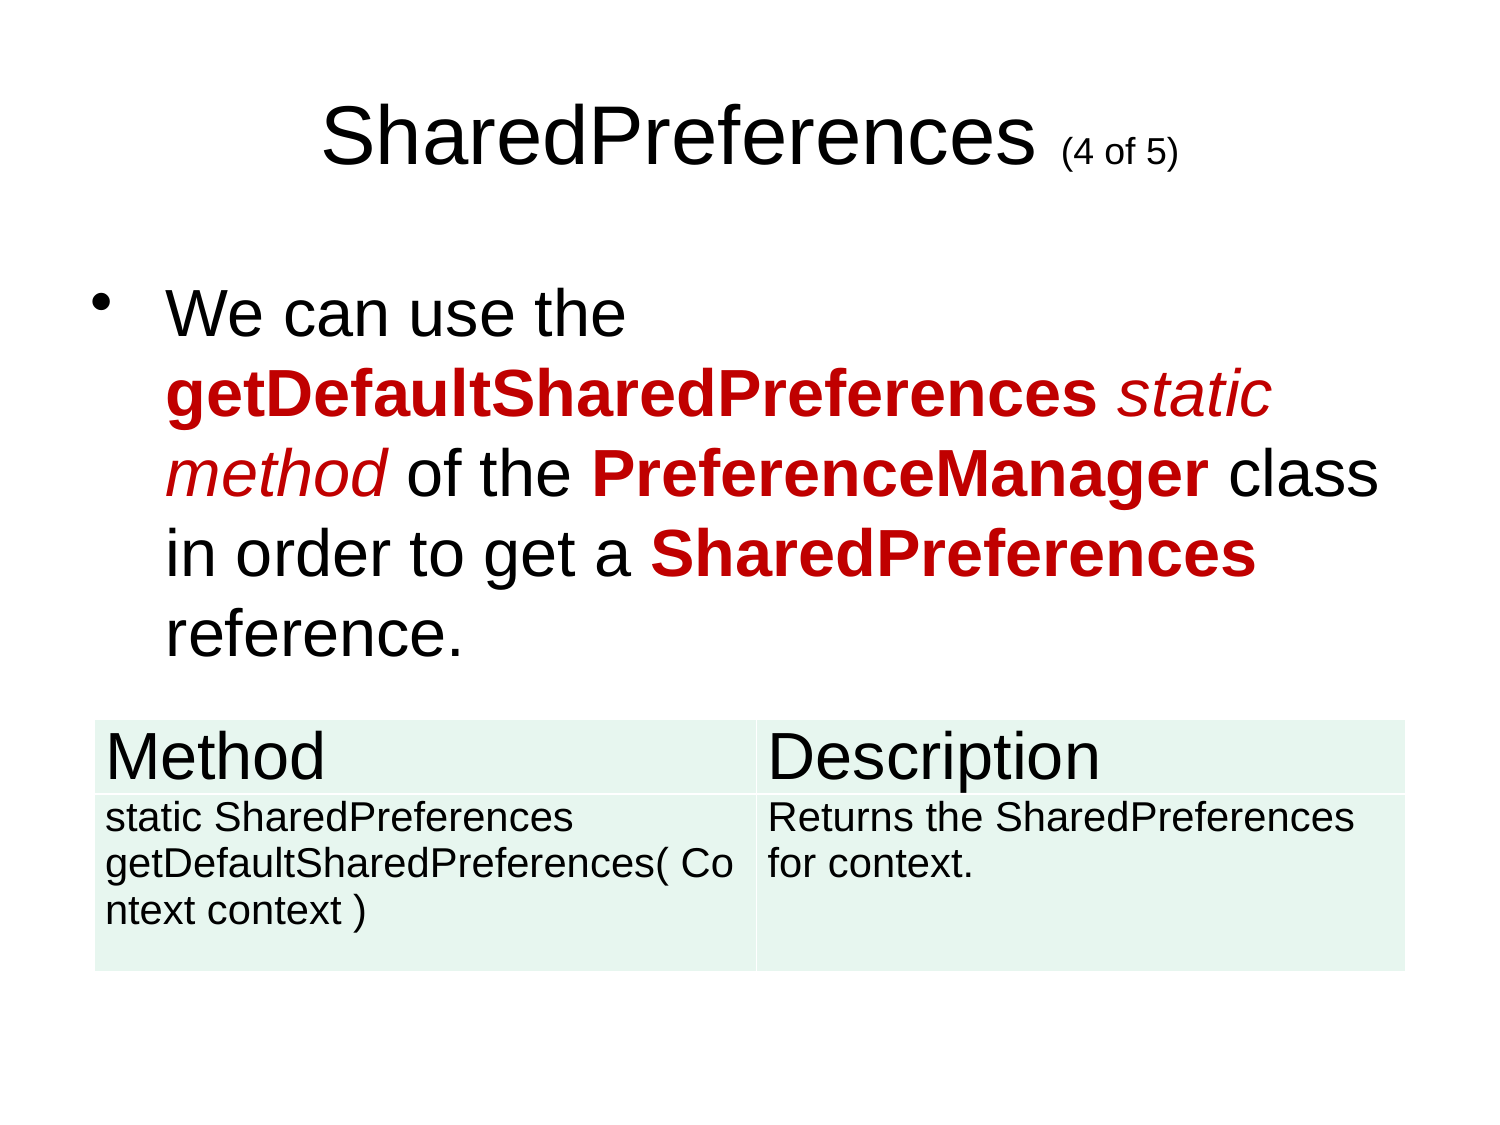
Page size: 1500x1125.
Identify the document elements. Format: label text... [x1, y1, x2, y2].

title SharedPreferences (4 of 5) [75, 37, 1425, 225]
table_header Description [757, 720, 1405, 793]
list We can use the getDefaultSharedPreferences static method of the PreferenceManager class in order to get a SharedPreferences reference. [75, 262, 1425, 938]
table_header Method [95, 720, 756, 793]
table_cell static SharedPreferences getDefaultSharedPreferences( Context context ) [95, 795, 756, 971]
table_cell Returns the SharedPreferences for context. [757, 795, 1405, 971]
